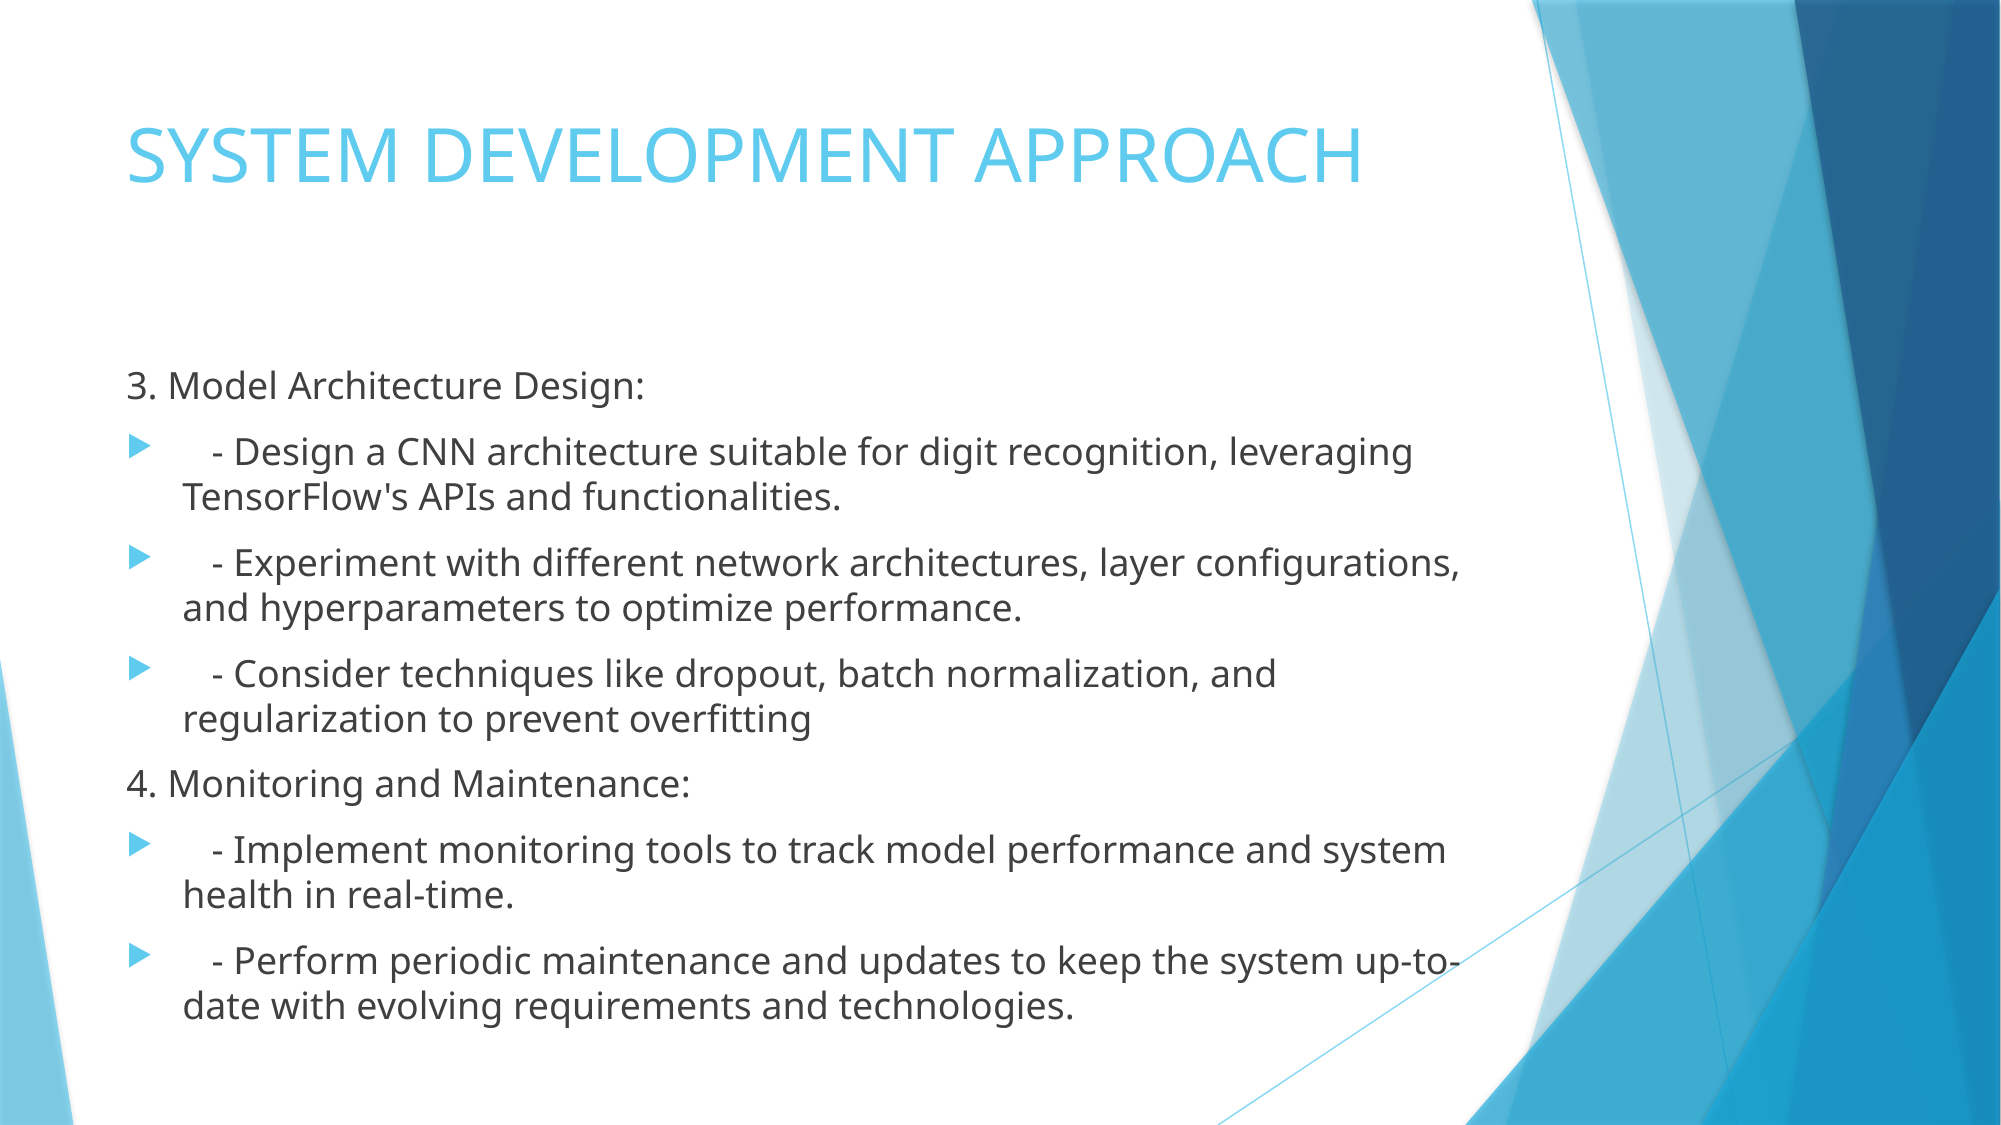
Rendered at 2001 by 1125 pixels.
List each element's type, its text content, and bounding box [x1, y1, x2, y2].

list 3. Model Architecture Design: - Design a CNN architecture suitable for digit recognition, leveraging TensorFlow's APIs and functionalities. - Experiment with different network architectures, layer configurations, and hyperparameters to optimize performance. - Consider techniques like dropout, batch normalization, and regularization to prevent overfitting 4. Monitoring and Maintenance: - Implement monitoring tools to track model performance and system health in real-time. - Perform periodic maintenance and updates to keep the system up-to-date with evolving requirements and technologies. [111, 354, 1522, 1101]
title SYSTEM DEVELOPMENT APPROACH [111, 99, 1522, 317]
